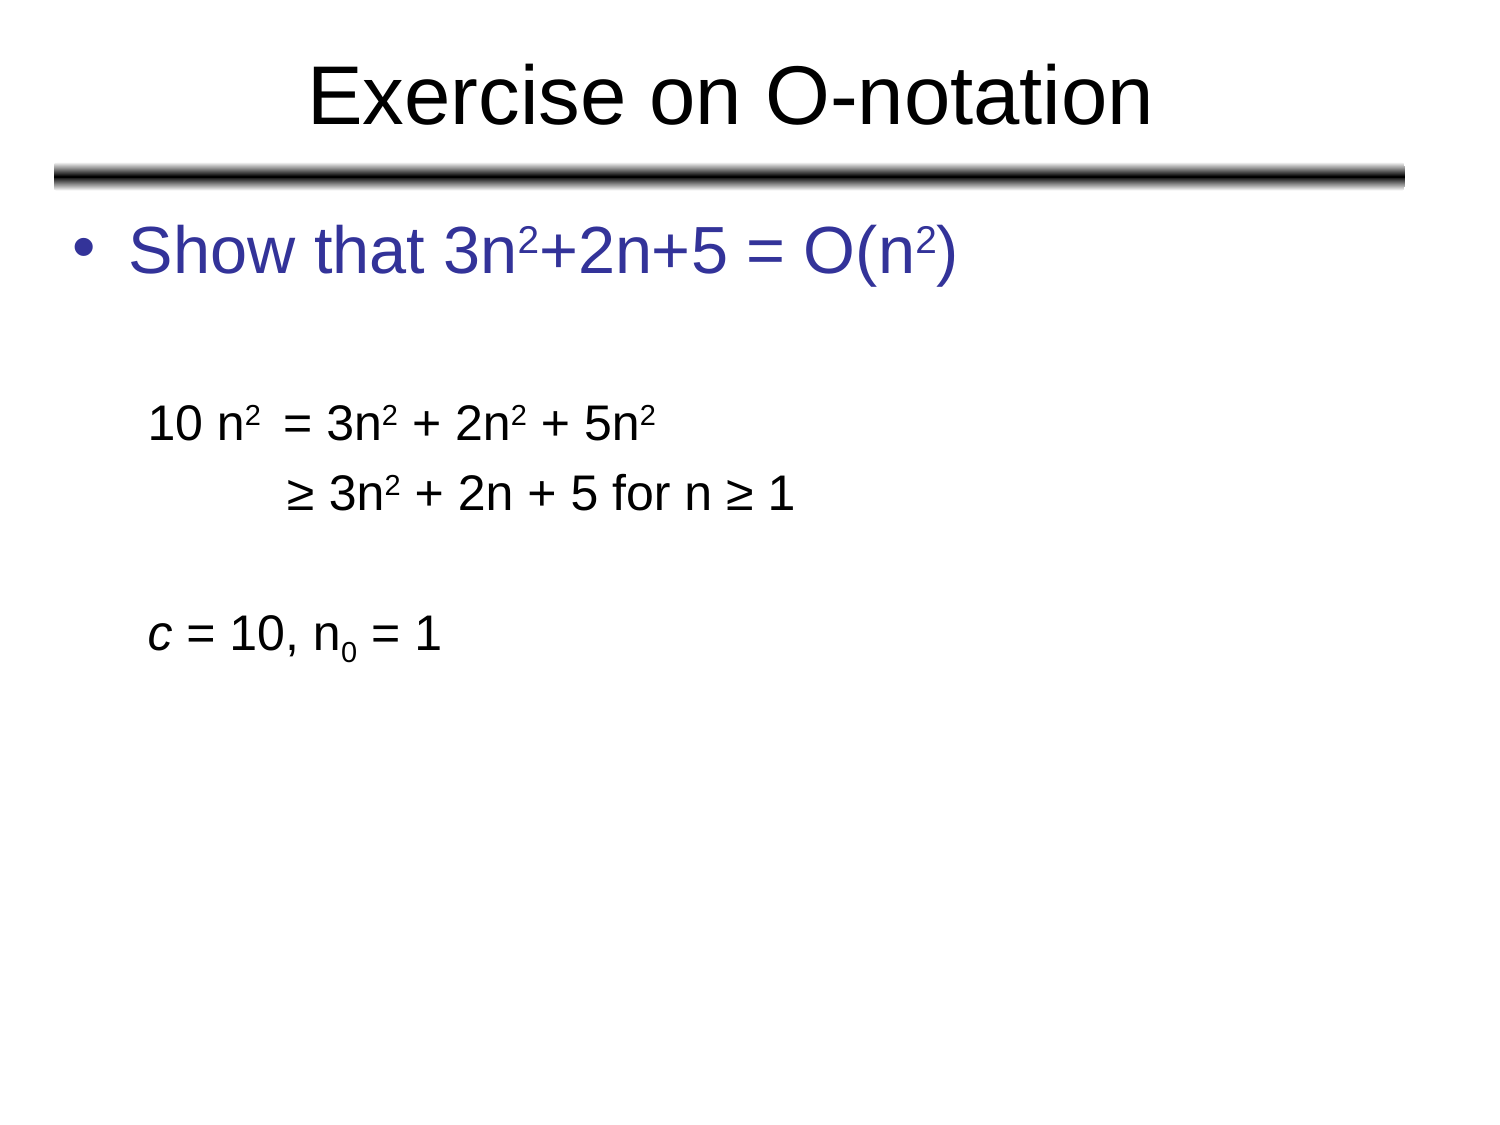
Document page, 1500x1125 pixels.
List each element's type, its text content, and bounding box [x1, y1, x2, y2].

list Show that 3n2+2n+5 = O(n2) 10 n2 = 3n2 + 2n2 + 5n2 ≥ 3n2 + 2n + 5 for n ≥ 1 c = 10, n0 = 1 [57, 199, 1408, 1032]
title Exercise on O-notation [55, 16, 1406, 166]
